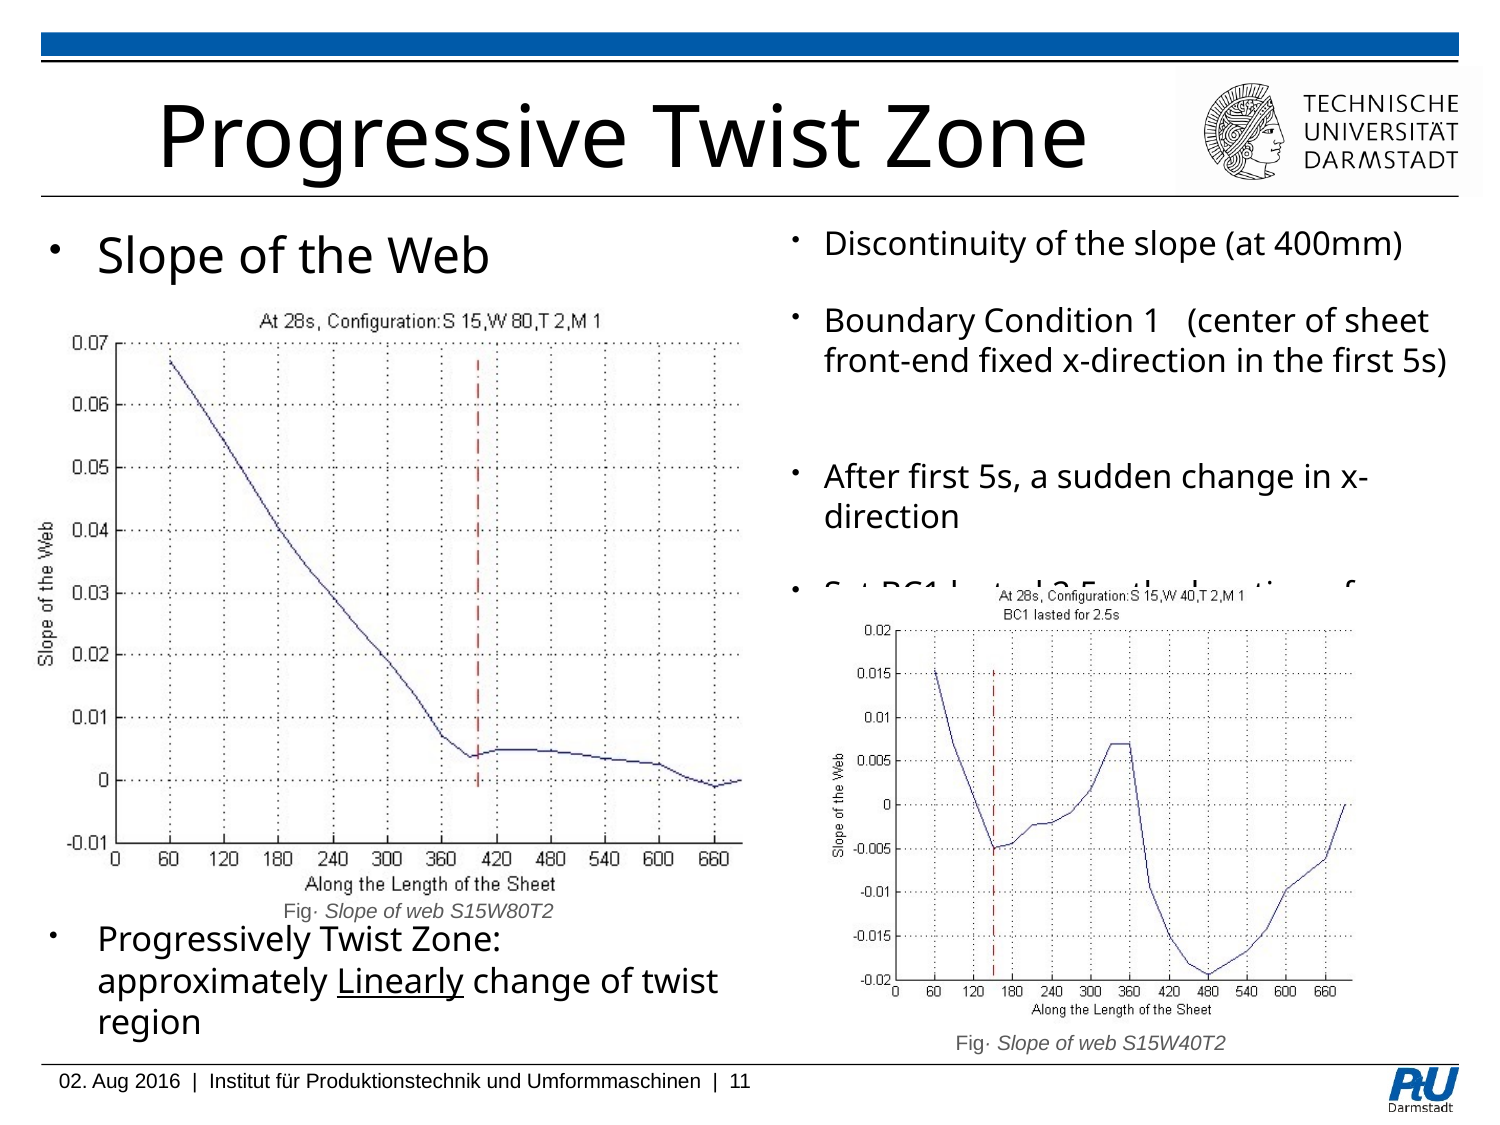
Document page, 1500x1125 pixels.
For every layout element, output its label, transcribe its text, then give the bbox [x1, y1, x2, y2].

text_box Fig· Slope of web S15W40T2 [948, 1036, 1234, 1063]
picture [821, 586, 1361, 1028]
list Slope of the Web Progressively Twist Zone: approximately Linearly change of twist region [40, 201, 797, 1064]
text_box 02. Aug 2016 | Institut für Produktionstechnik und Umformmaschinen | 11 [58, 1067, 1459, 1093]
text_box Discontinuity of the slope (at 400mm) Boundary Condition 1 (center of sheet front-end fixed x-direction in the first 5s) After first 5s, a sudden change in x-direction Set BC1 lasted 2.5s, the location of discontinuity changes to 150mm [783, 199, 1488, 1060]
picture [1175, 66, 1483, 197]
title Progressive Twist Zone [58, 79, 1188, 186]
picture [1387, 1093, 1459, 1112]
picture [9, 296, 743, 910]
text_box Fig· Slope of web S15W80T2 [275, 918, 562, 930]
